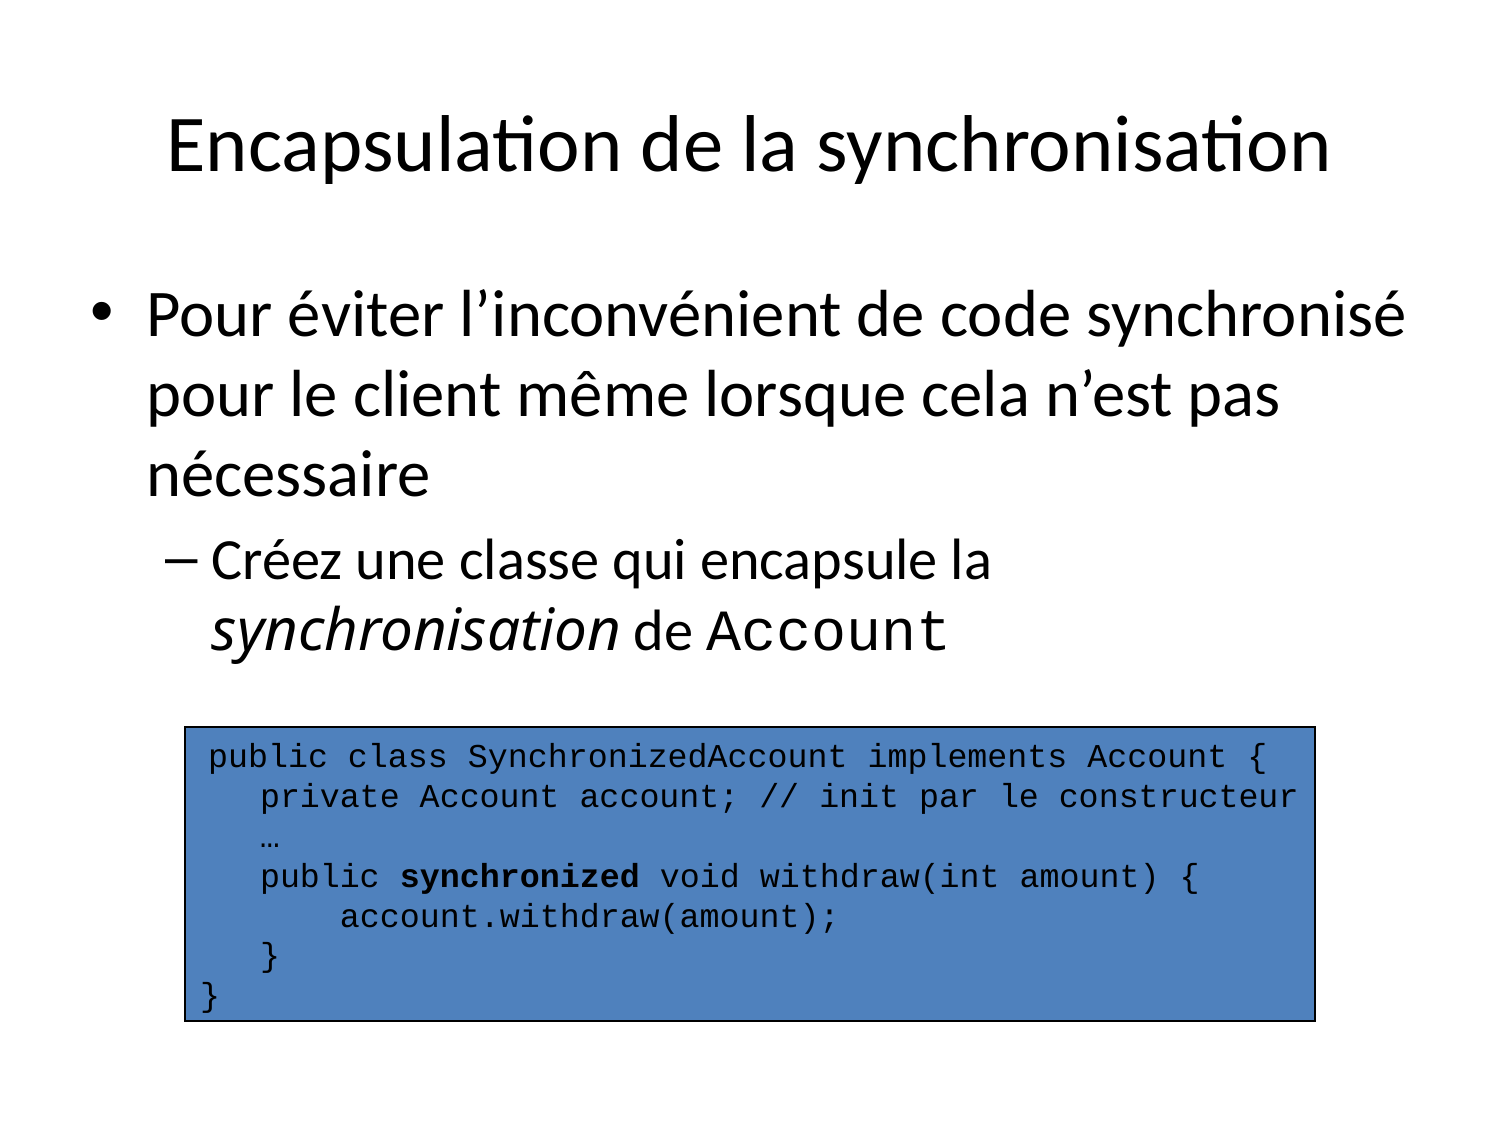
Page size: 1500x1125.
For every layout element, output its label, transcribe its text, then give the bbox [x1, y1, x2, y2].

title Encapsulation de la synchronisation [75, 45, 1425, 233]
list Pour éviter l’inconvénient de code synchronisé pour le client même lorsque cela n’est pas nécessaire Créez une classe qui encapsule la synchronisation de Account [75, 262, 1425, 1005]
text_box public class SynchronizedAccount implements Account { private Account account; // init par le constructeur … public synchronized void withdraw(int amount) { account.withdraw(amount); } } [185, 726, 1315, 1021]
